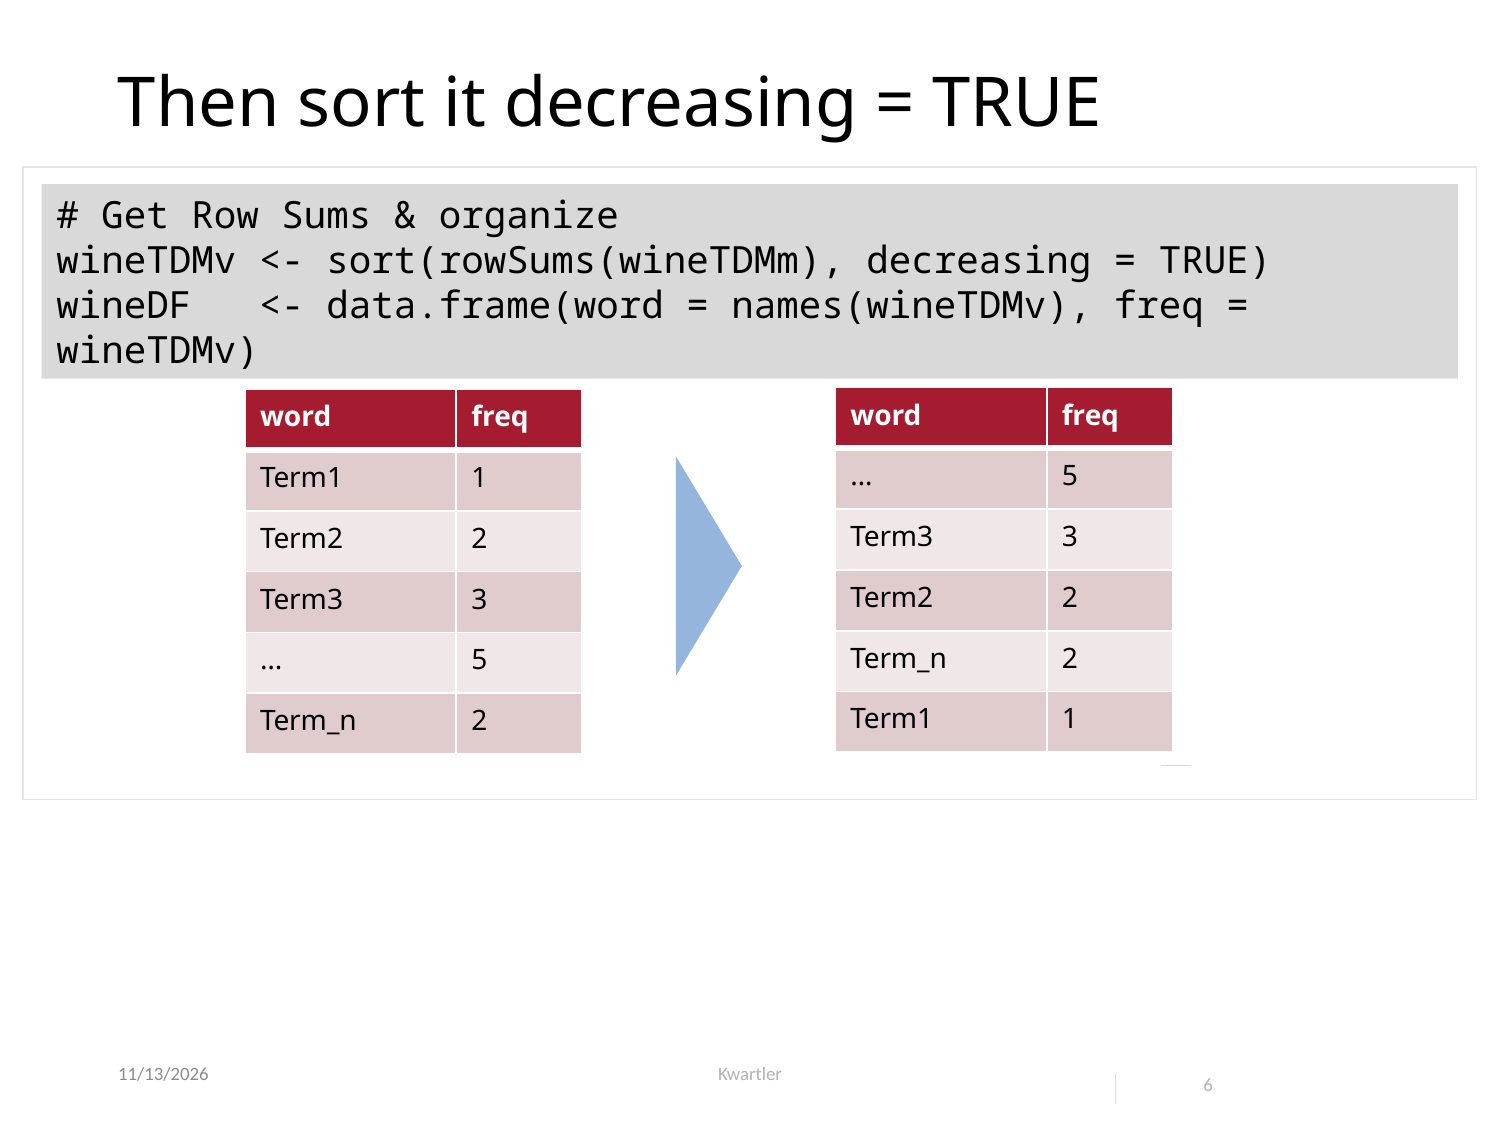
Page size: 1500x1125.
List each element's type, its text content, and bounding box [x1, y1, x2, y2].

table_cell Term_n [246, 694, 455, 753]
table_cell … [246, 633, 455, 692]
table_cell 1 [457, 453, 581, 510]
table_cell Term2 [246, 512, 455, 571]
table_header freq [1048, 388, 1172, 445]
table_cell 3 [457, 572, 581, 632]
table_cell 5 [1048, 451, 1172, 508]
text_box [675, 454, 743, 678]
table_cell Term_n [836, 632, 1046, 691]
table_cell Term3 [246, 572, 455, 632]
table_cell Term3 [836, 510, 1046, 569]
table_cell Term2 [836, 571, 1046, 630]
table_header freq [457, 390, 581, 447]
table_cell 2 [457, 512, 581, 571]
table_cell 3 [1048, 510, 1172, 569]
table_cell 1 [1048, 692, 1172, 751]
table_cell 2 [457, 694, 581, 753]
table_cell 2 [1048, 571, 1172, 630]
table_cell 2 [1048, 632, 1172, 691]
text_box # Get Row Sums & organize wineTDMv <- sort(rowSums(wineTDMm), decreasing = TRUE) wineDF <- data.frame(word = names(wineTDMv), freq = wineTDMv) [41, 184, 1458, 379]
table_cell 5 [457, 633, 581, 692]
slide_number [103, 1042, 441, 1103]
slide_number 6 [1188, 1042, 1330, 1103]
text_box [22, 166, 1478, 800]
title Then sort it decreasing = TRUE [103, 59, 1397, 157]
table_cell Term1 [836, 692, 1046, 751]
table_cell … [836, 451, 1046, 508]
footer Kwartler [496, 1042, 1004, 1103]
table_header word [836, 388, 1046, 445]
table_header word [246, 390, 455, 447]
table_cell Term1 [246, 453, 455, 510]
